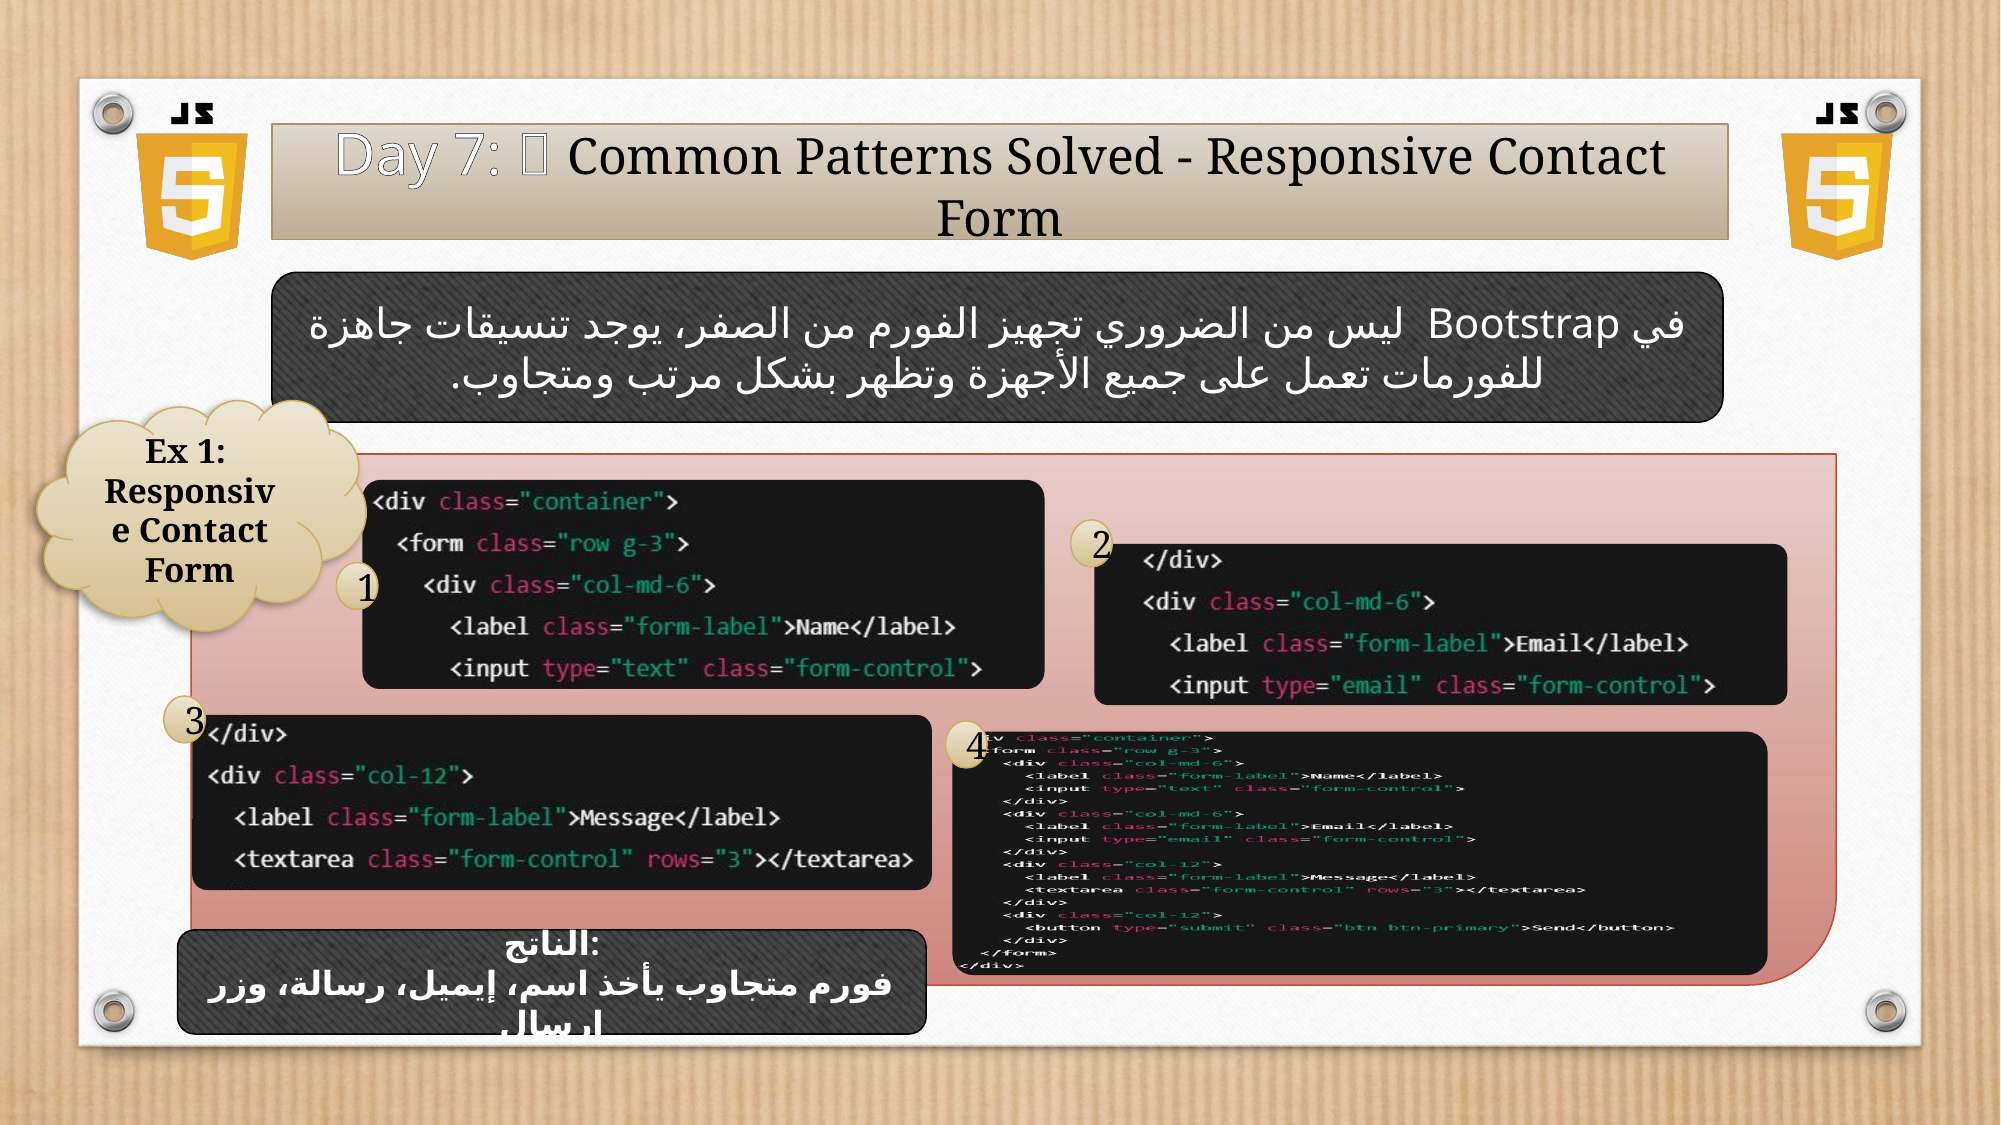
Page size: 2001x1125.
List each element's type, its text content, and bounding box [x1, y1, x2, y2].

text_box الناتج: فورم متجاوب يأخذ اسم، إيميل، رسالة، وزر إرسال [176, 929, 927, 1035]
picture [0, 0, 2001, 1125]
text_box Ex 1: Responsive Contact Form [36, 399, 362, 632]
text_box 3 [162, 695, 206, 744]
text_box في Bootstrap ليس من الضروري تجهيز الفورم من الصفر، يوجد تنسيقات جاهزة للفورمات تعمل على جميع الأجهزة وتظهر بشكل مرتب ومتجاوب. [271, 271, 1724, 423]
text_box 2 [1069, 519, 1113, 568]
text_box Day 7: 🧩 Common Patterns Solved - Responsive Contact Form [284, 123, 1729, 240]
text_box [190, 453, 1837, 986]
text_box 1 [335, 561, 362, 611]
text_box 4 [944, 720, 985, 763]
